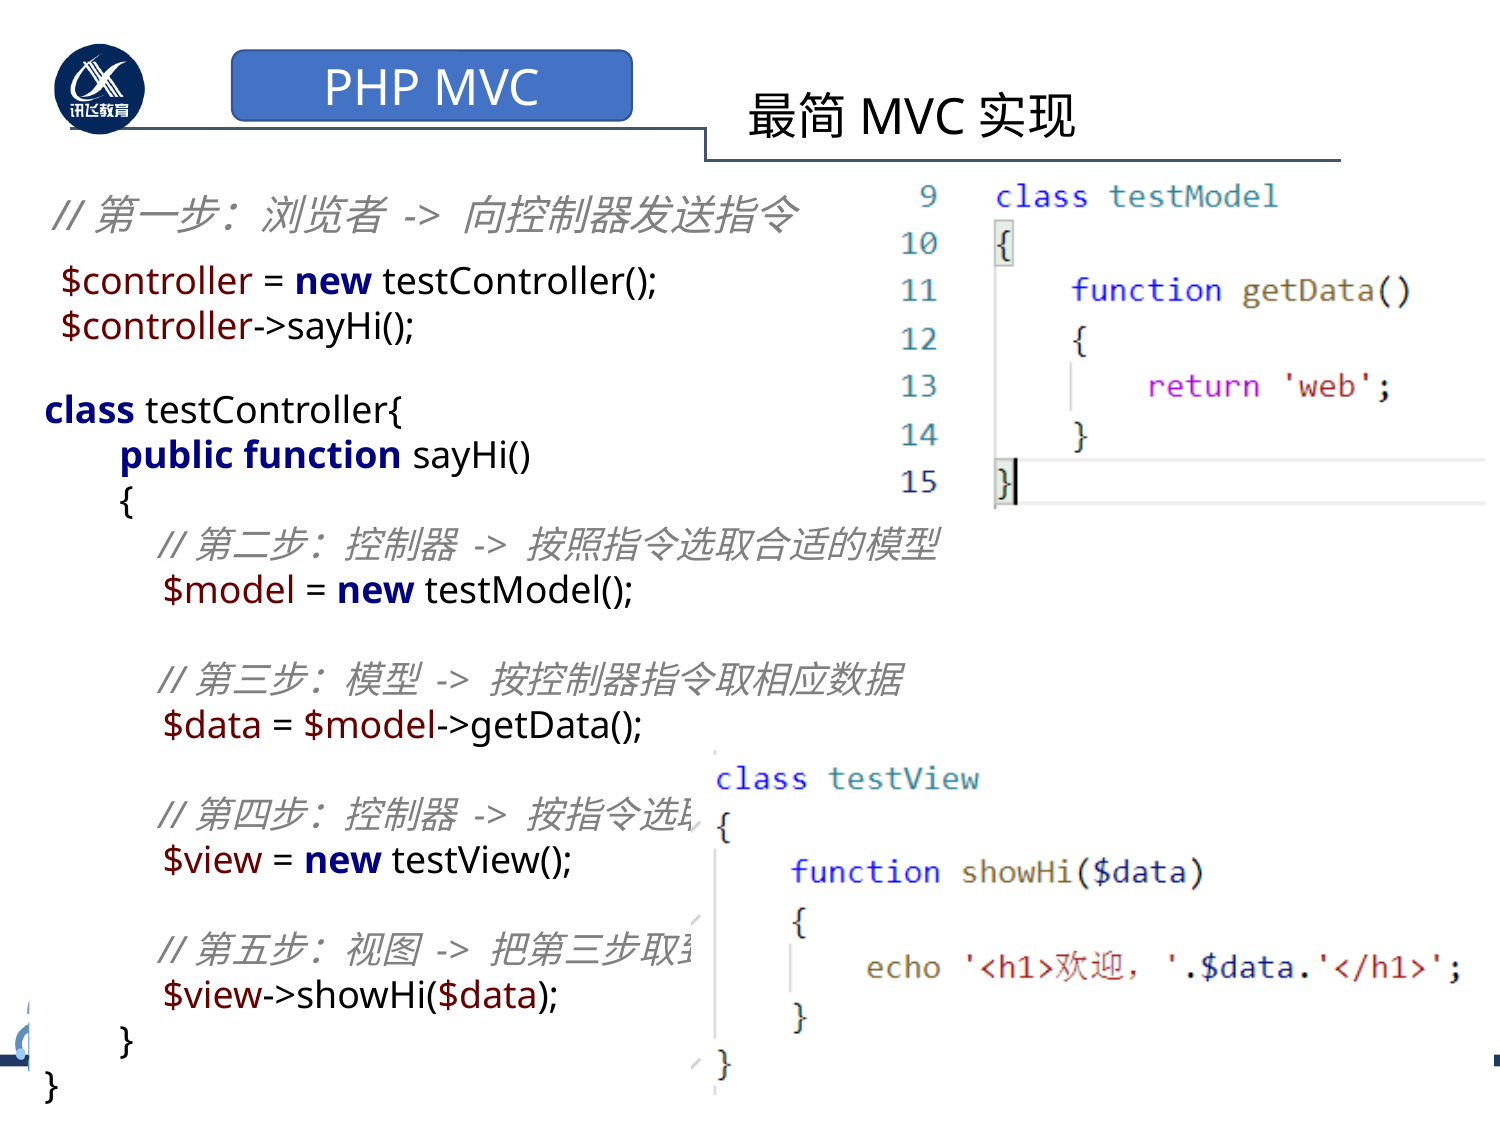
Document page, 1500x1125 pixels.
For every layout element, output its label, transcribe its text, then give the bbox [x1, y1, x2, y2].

text_box 最简MVC实现 [732, 76, 1093, 128]
text_box $controller = new testController(); $controller->sayHi(); [45, 249, 796, 355]
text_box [70, 128, 1341, 161]
picture [691, 750, 1494, 1095]
picture [0, 960, 99, 1081]
picture [46, 35, 154, 143]
picture [888, 173, 1485, 509]
text_box PHP MVC [230, 49, 633, 122]
text_box [1494, 1054, 1500, 1067]
text_box class testController{ public function sayHi() { //第二步：控制器 -> 按照指令选取合适的模型 $model = new testModel(); //第三步：模型 -> 按控制器指令取相应数据 $data = $model->getData(); //第四步：控制器 -> 按指令选取相应视图 $view = new testView(); //第五步：视图 -> 把第三步取到的数据按用户想要的样子显示出来 $view->showHi($data); } } [29, 378, 1488, 1114]
text_box //第一步：浏览者 -> 向控制器发送指令 [38, 181, 888, 247]
